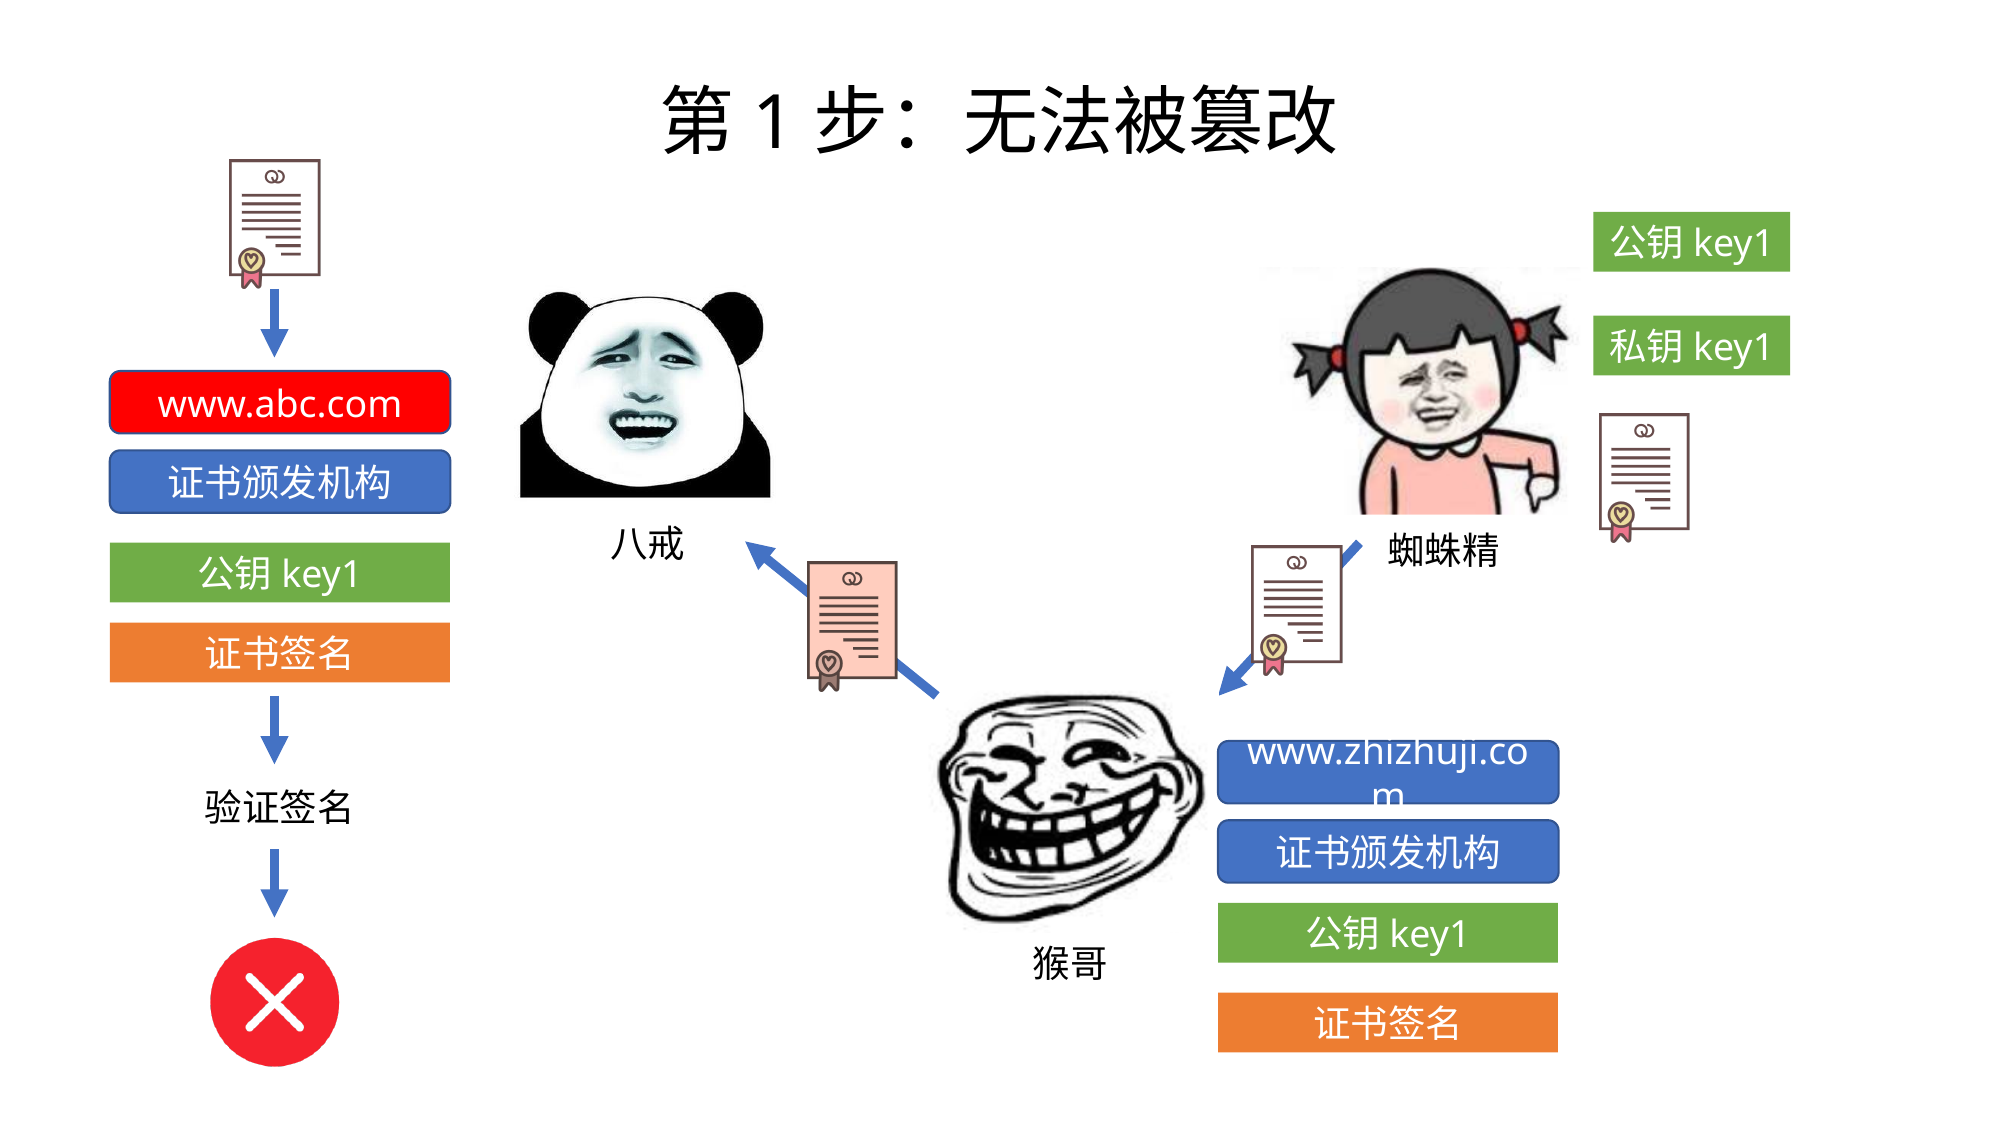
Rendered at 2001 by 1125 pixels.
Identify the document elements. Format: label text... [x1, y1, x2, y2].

picture [209, 159, 340, 289]
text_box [514, 285, 782, 573]
picture [787, 561, 917, 692]
text_box 公钥key1 [1219, 902, 1558, 963]
text_box 证书签名 [1218, 992, 1558, 1053]
text_box 公钥key1 [1593, 211, 1791, 272]
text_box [1218, 542, 1360, 696]
text_box 私钥key1 [1593, 315, 1791, 376]
text_box www.zhizhuji.com [1219, 739, 1560, 805]
text_box 公钥key1 [109, 542, 450, 603]
picture [204, 932, 345, 1073]
picture [1579, 413, 1709, 543]
text_box 证书颁发机构 [1219, 819, 1560, 884]
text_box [1258, 267, 1588, 581]
text_box 第1步：无法被篡改 [644, 66, 1356, 171]
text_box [745, 541, 937, 696]
text_box 证书签名 [109, 622, 450, 683]
picture [1231, 545, 1362, 676]
text_box 验证签名 [182, 776, 378, 837]
text_box www.abc.com [108, 369, 452, 435]
text_box 证书颁发机构 [108, 449, 452, 514]
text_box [922, 682, 1219, 993]
